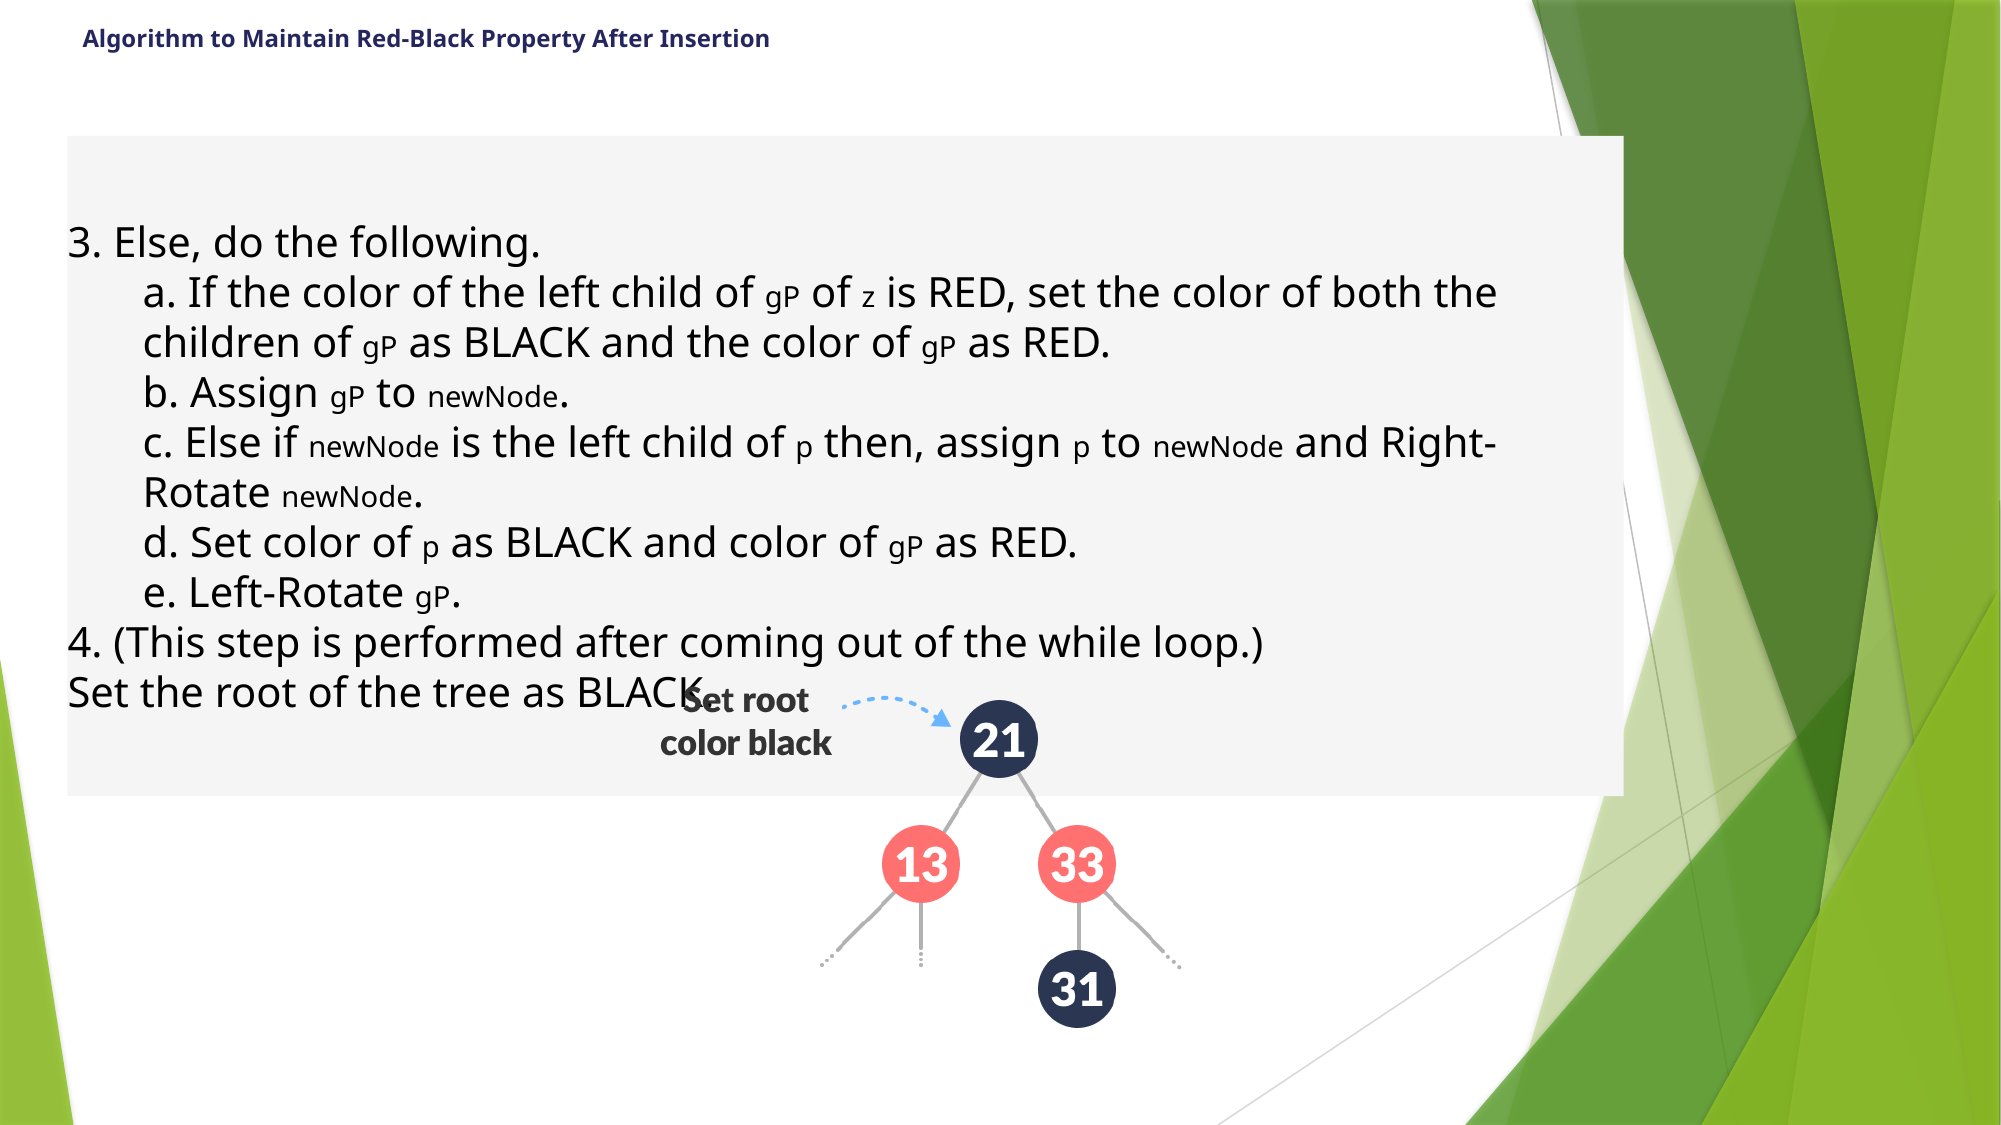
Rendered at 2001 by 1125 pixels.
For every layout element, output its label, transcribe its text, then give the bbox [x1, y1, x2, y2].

picture [611, 617, 1230, 1075]
list 3. Else, do the following. If the color of the left child of gP of z is RED, set the color of both the children of gP as BLACK and the color of gP as RED. Assign gP to newNode. Else if newNode is the left child of p then, assign p to newNode and Right-Rotate newNode. Set color of p as BLACK and color of gP as RED. Left-Rotate gP. 4. (This step is performed after coming out of the while loop.) Set the root of the tree as BLACK. [67, 135, 1624, 797]
title Algorithm to Maintain Red-Black Property After Insertion [67, 15, 1749, 120]
